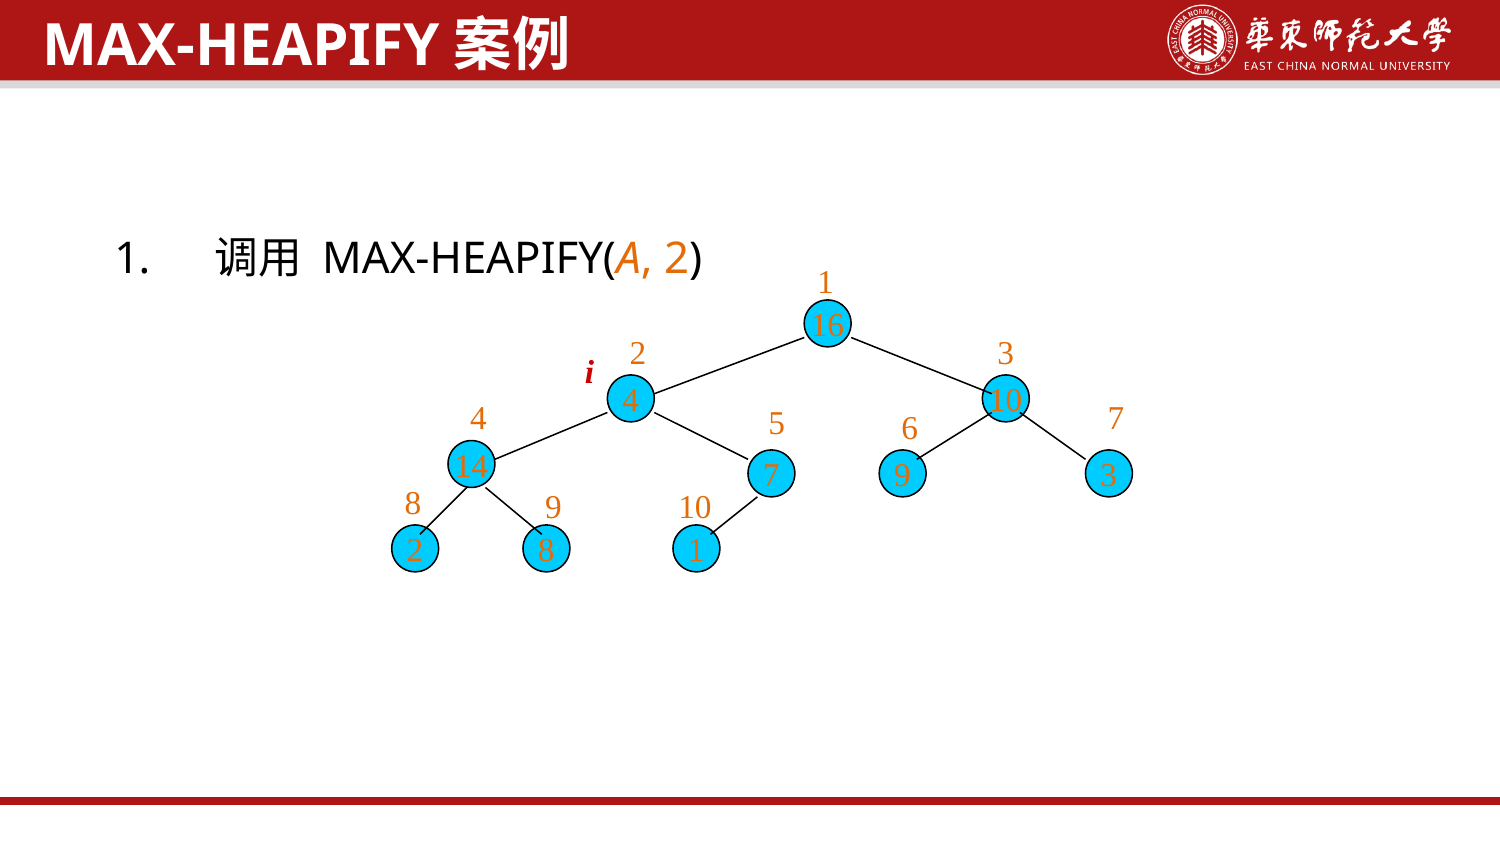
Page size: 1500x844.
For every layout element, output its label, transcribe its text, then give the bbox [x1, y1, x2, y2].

slide_number [1059, 782, 1397, 827]
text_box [389, 253, 1140, 572]
list 调用 MAX-HEAPIFY(A, 2) [103, 224, 1397, 760]
picture [1113, 0, 1500, 165]
text_box MAX-HEAPIFY案例 [31, 9, 1178, 98]
